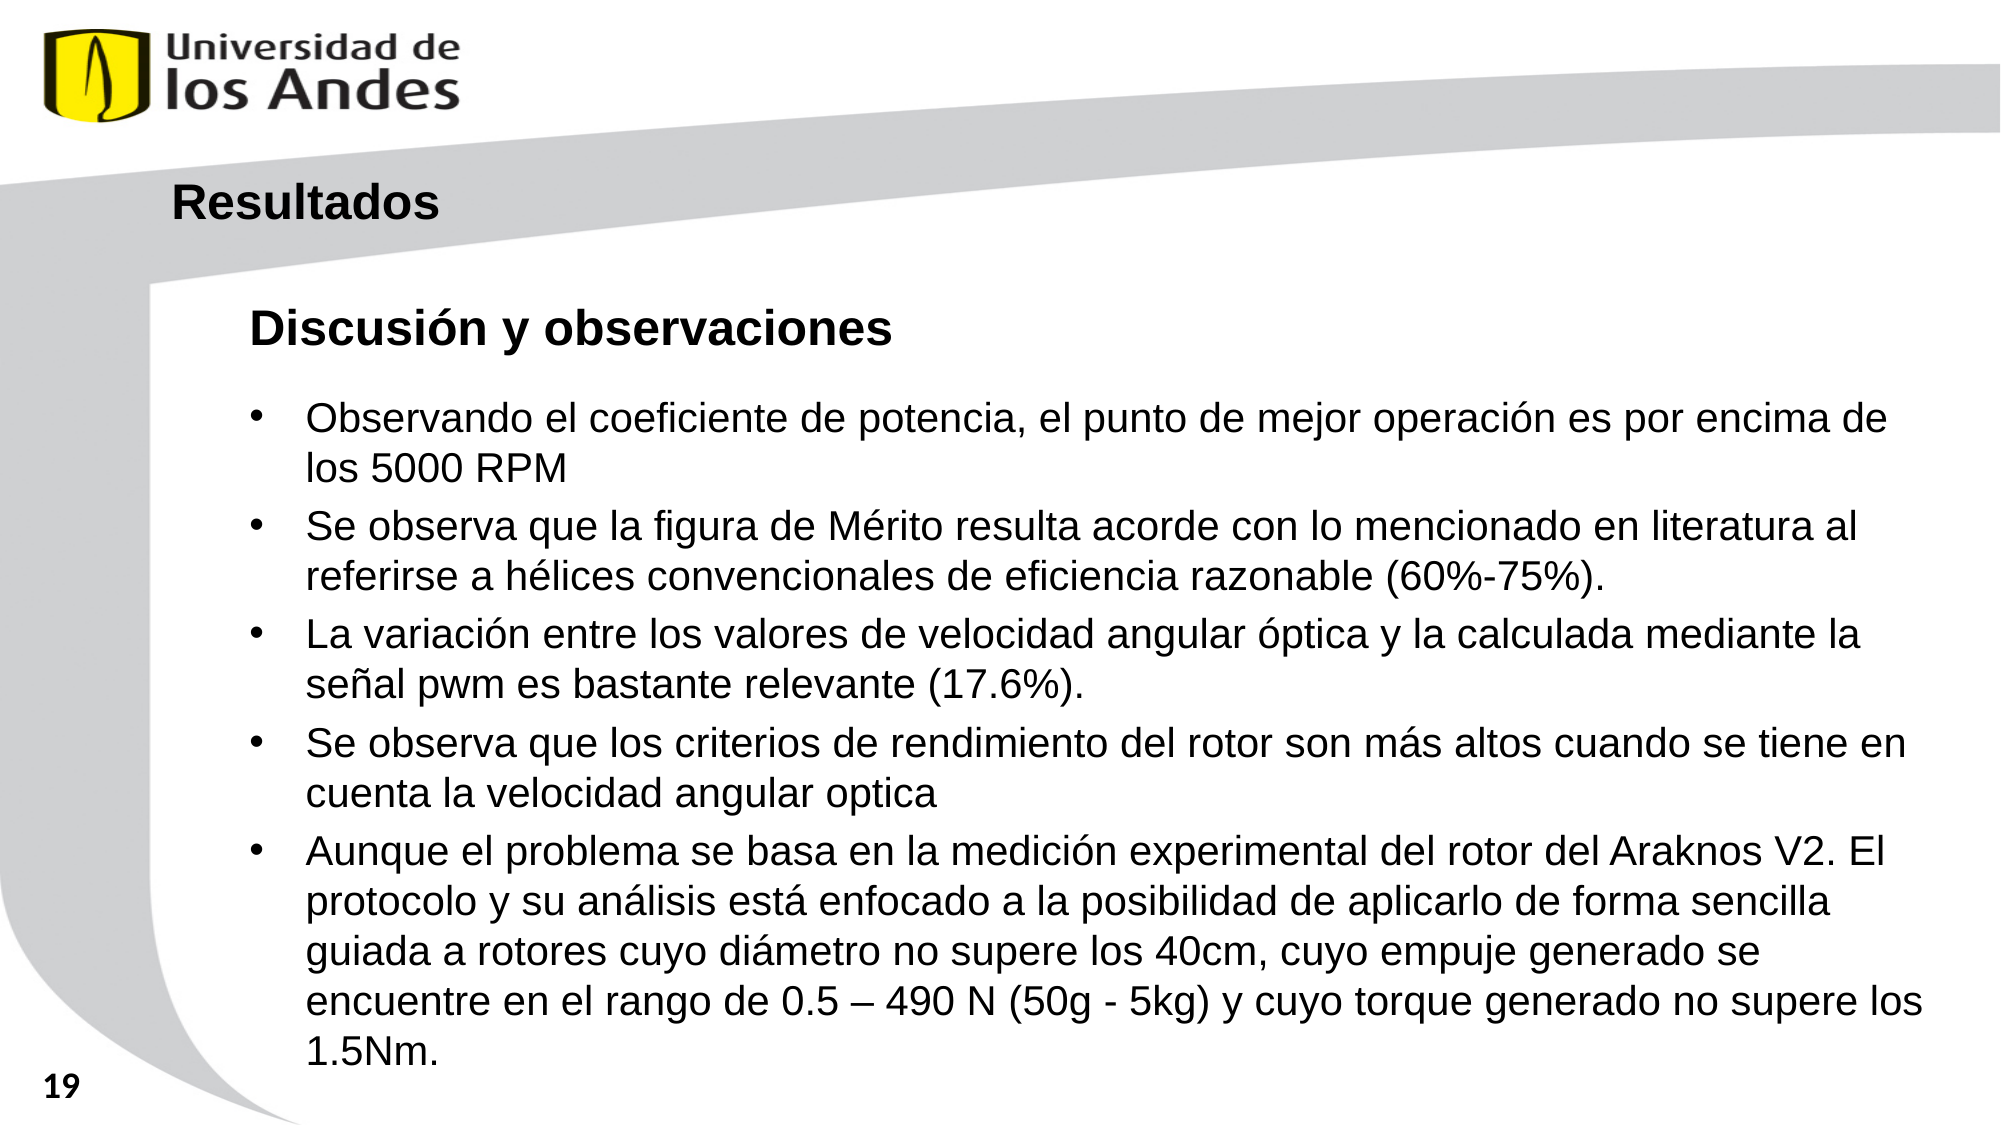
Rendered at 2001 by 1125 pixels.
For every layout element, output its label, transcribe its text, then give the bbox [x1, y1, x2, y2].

picture [0, 0, 2001, 1125]
slide_number 19 [27, 1053, 157, 1114]
list Observando el coeficiente de potencia, el punto de mejor operación es por encima de los 5000 RPM Se observa que la figura de Mérito resulta acorde con lo mencionado en literatura al referirse a hélices convencionales de eficiencia razonable (60%-75%). La variación entre los valores de velocidad angular óptica y la calculada mediante la señal pwm es bastante relevante (17.6%). Se observa que los criterios de rendimiento del rotor son más altos cuando se tiene en cuenta la velocidad angular optica Aunque el problema se basa en la medición experimental del rotor del Araknos V2. El protocolo y su análisis está enfocado a la posibilidad de aplicarlo de forma sencilla guiada a rotores cuyo diámetro no supere los 40cm, cuyo empuje generado se encuentre en el rango de 0.5 – 490 N (50g - 5kg) y cuyo torque generado no supere los 1.5Nm. [234, 382, 1954, 1063]
text_box Resultados [156, 158, 1957, 241]
title Discusión y observaciones [234, 284, 2000, 367]
